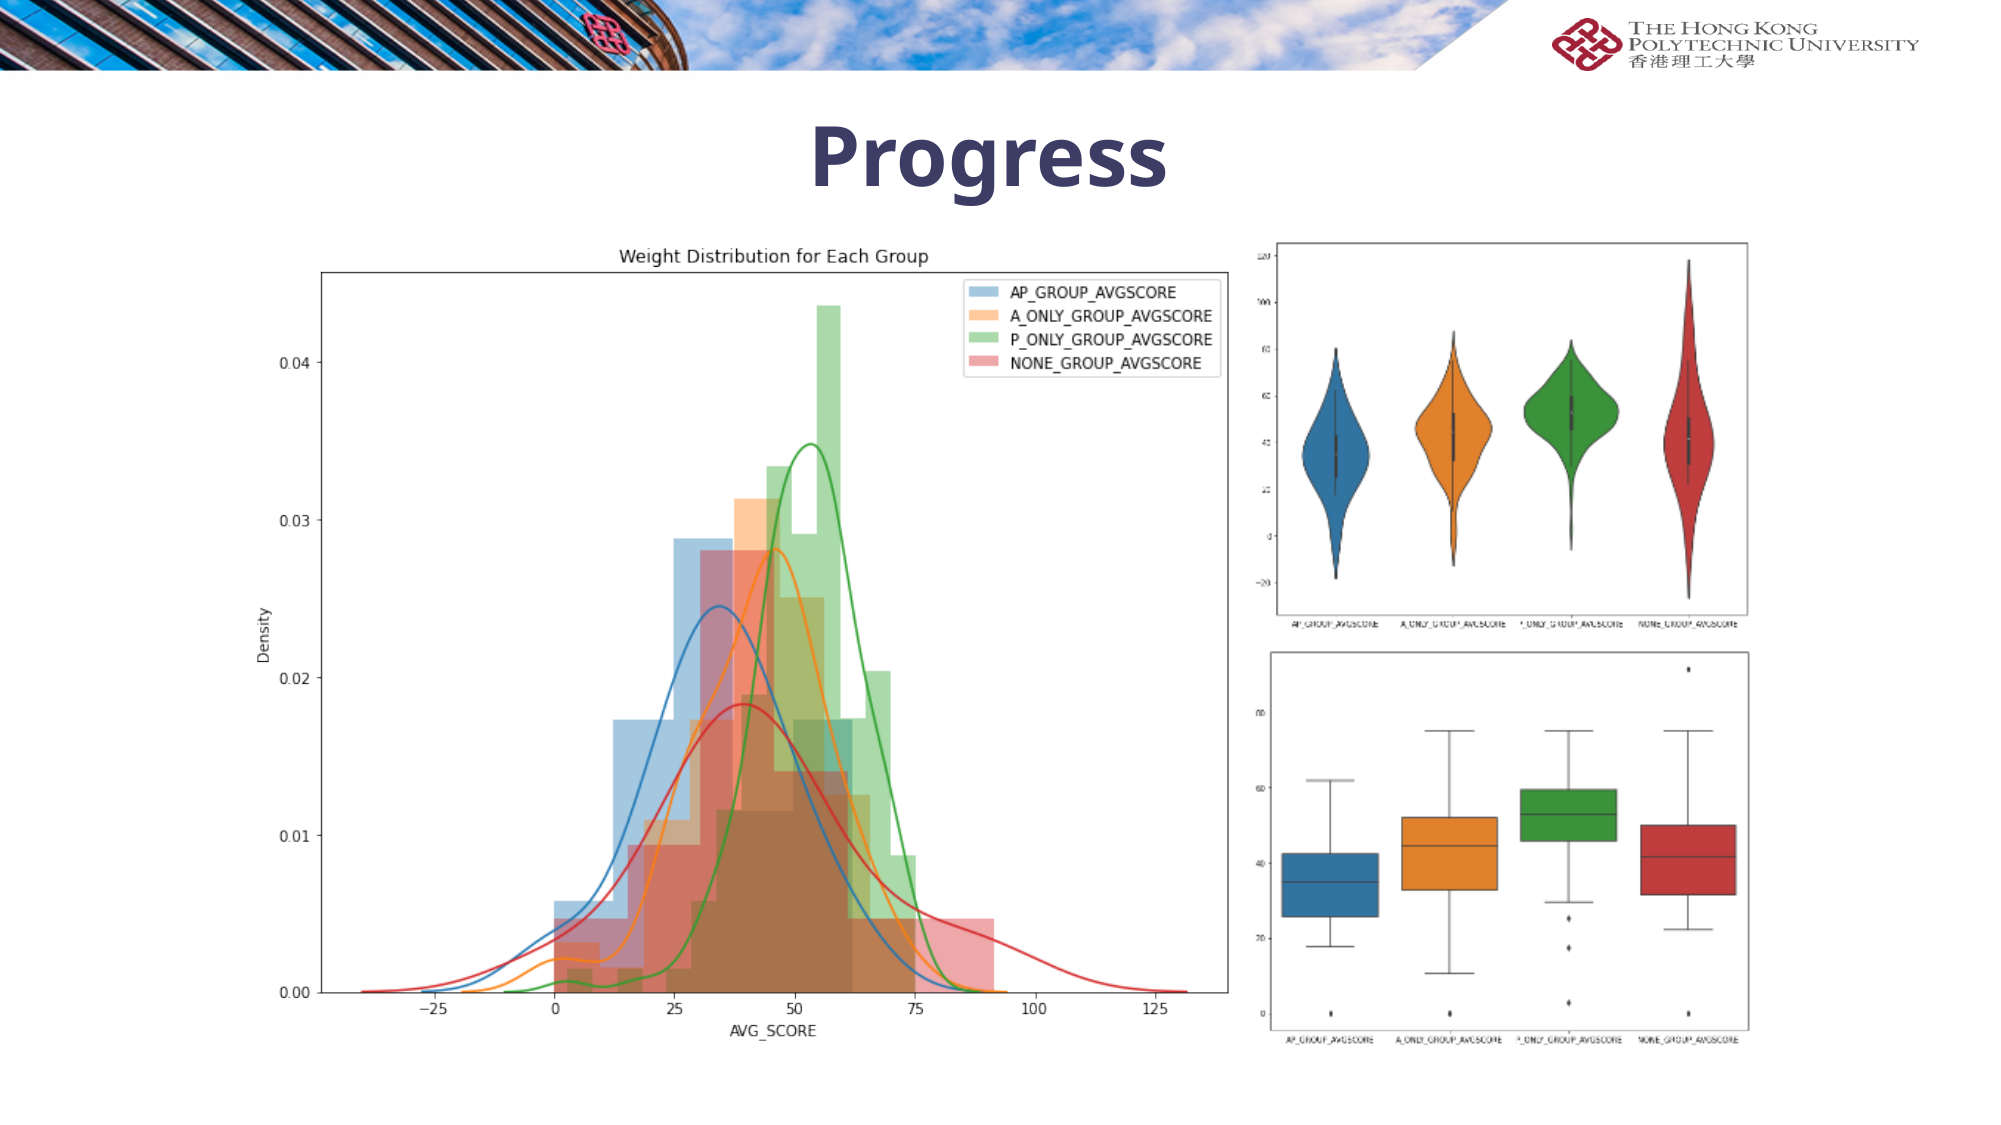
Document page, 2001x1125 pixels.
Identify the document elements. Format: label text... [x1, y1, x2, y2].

title Progress [54, 99, 1923, 213]
picture [8, 0, 18, 5]
picture [0, 0, 2000, 1125]
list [1250, 647, 1754, 1050]
